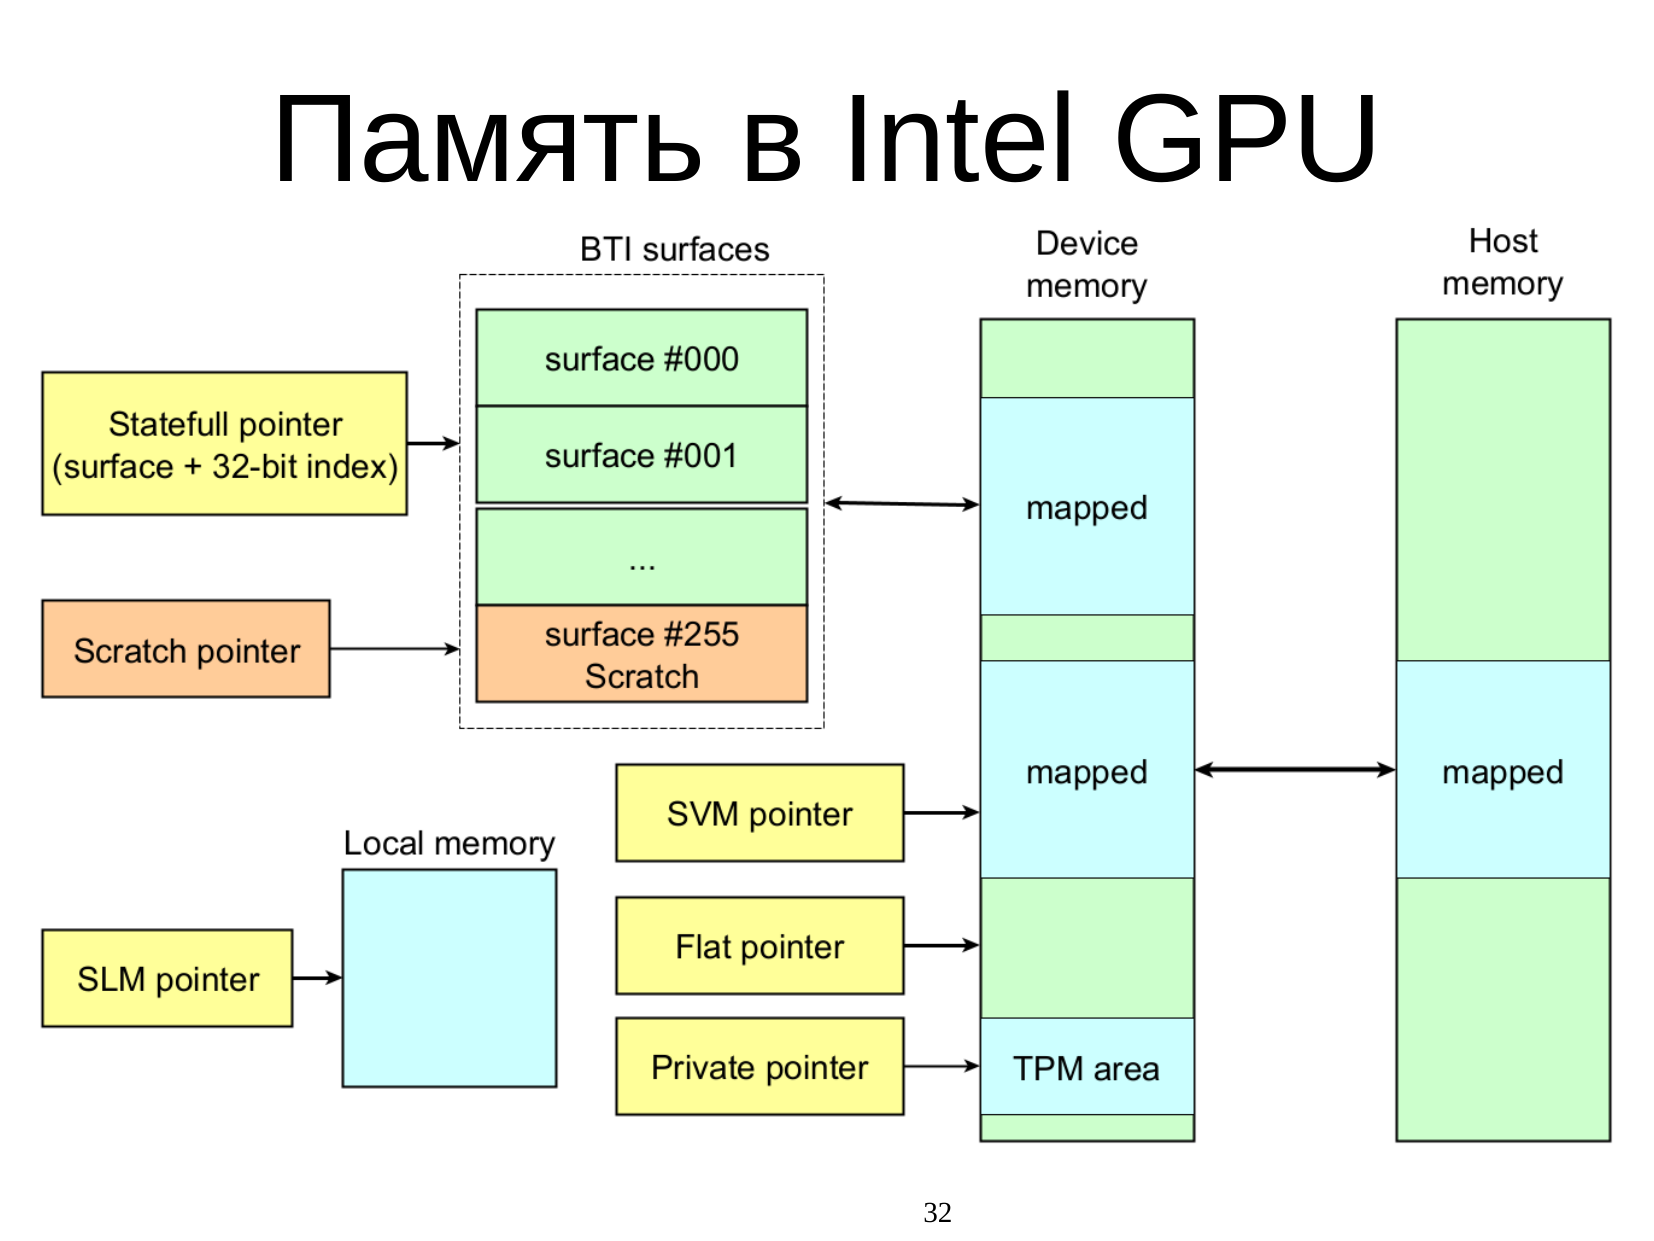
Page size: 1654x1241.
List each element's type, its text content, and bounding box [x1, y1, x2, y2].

slide_number 32 [567, 1193, 953, 1241]
text_box Память в Intel GPU [82, 49, 1571, 198]
picture [24, 198, 1629, 1160]
